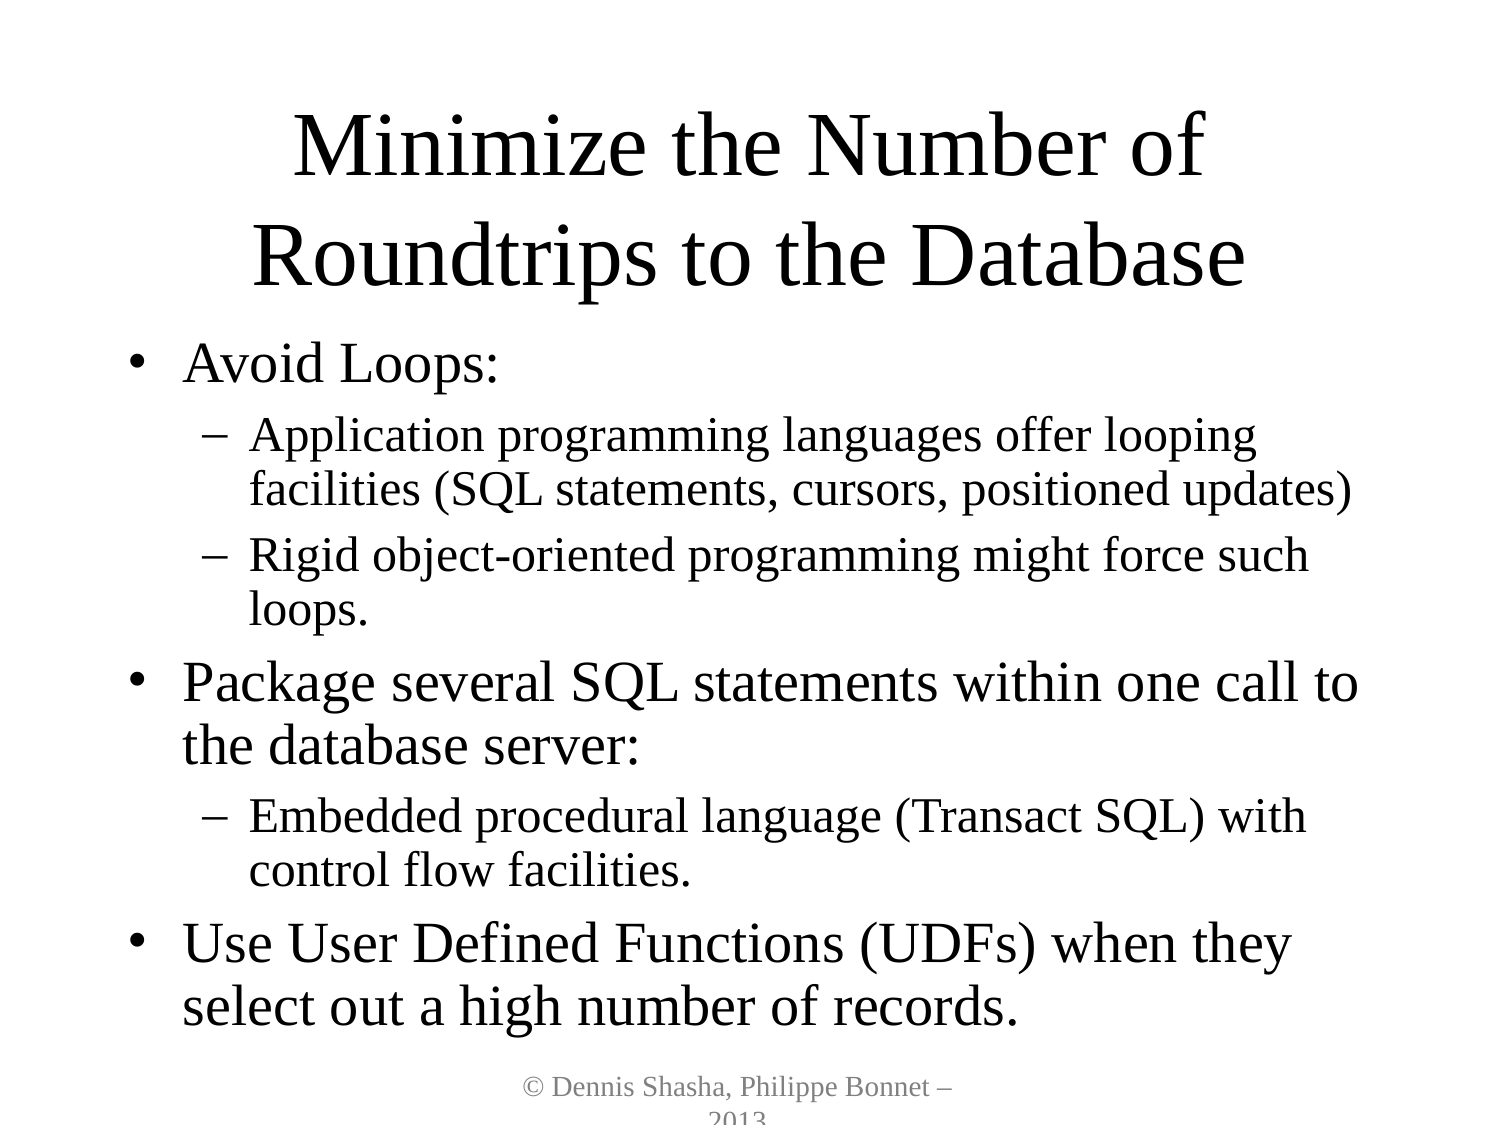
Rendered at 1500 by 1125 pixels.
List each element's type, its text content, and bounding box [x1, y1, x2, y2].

title Minimize the Number of Roundtrips to the Database [112, 76, 1388, 312]
list Avoid Loops: Application programming languages offer looping facilities (SQL statements, cursors, positioned updates) Rigid object-oriented programming might force such loops. Package several SQL statements within one call to the database server: Embedded procedural language (Transact SQL) with control flow facilities. Use User Defined Functions (UDFs) when they select out a high number of records. [112, 324, 1388, 1046]
